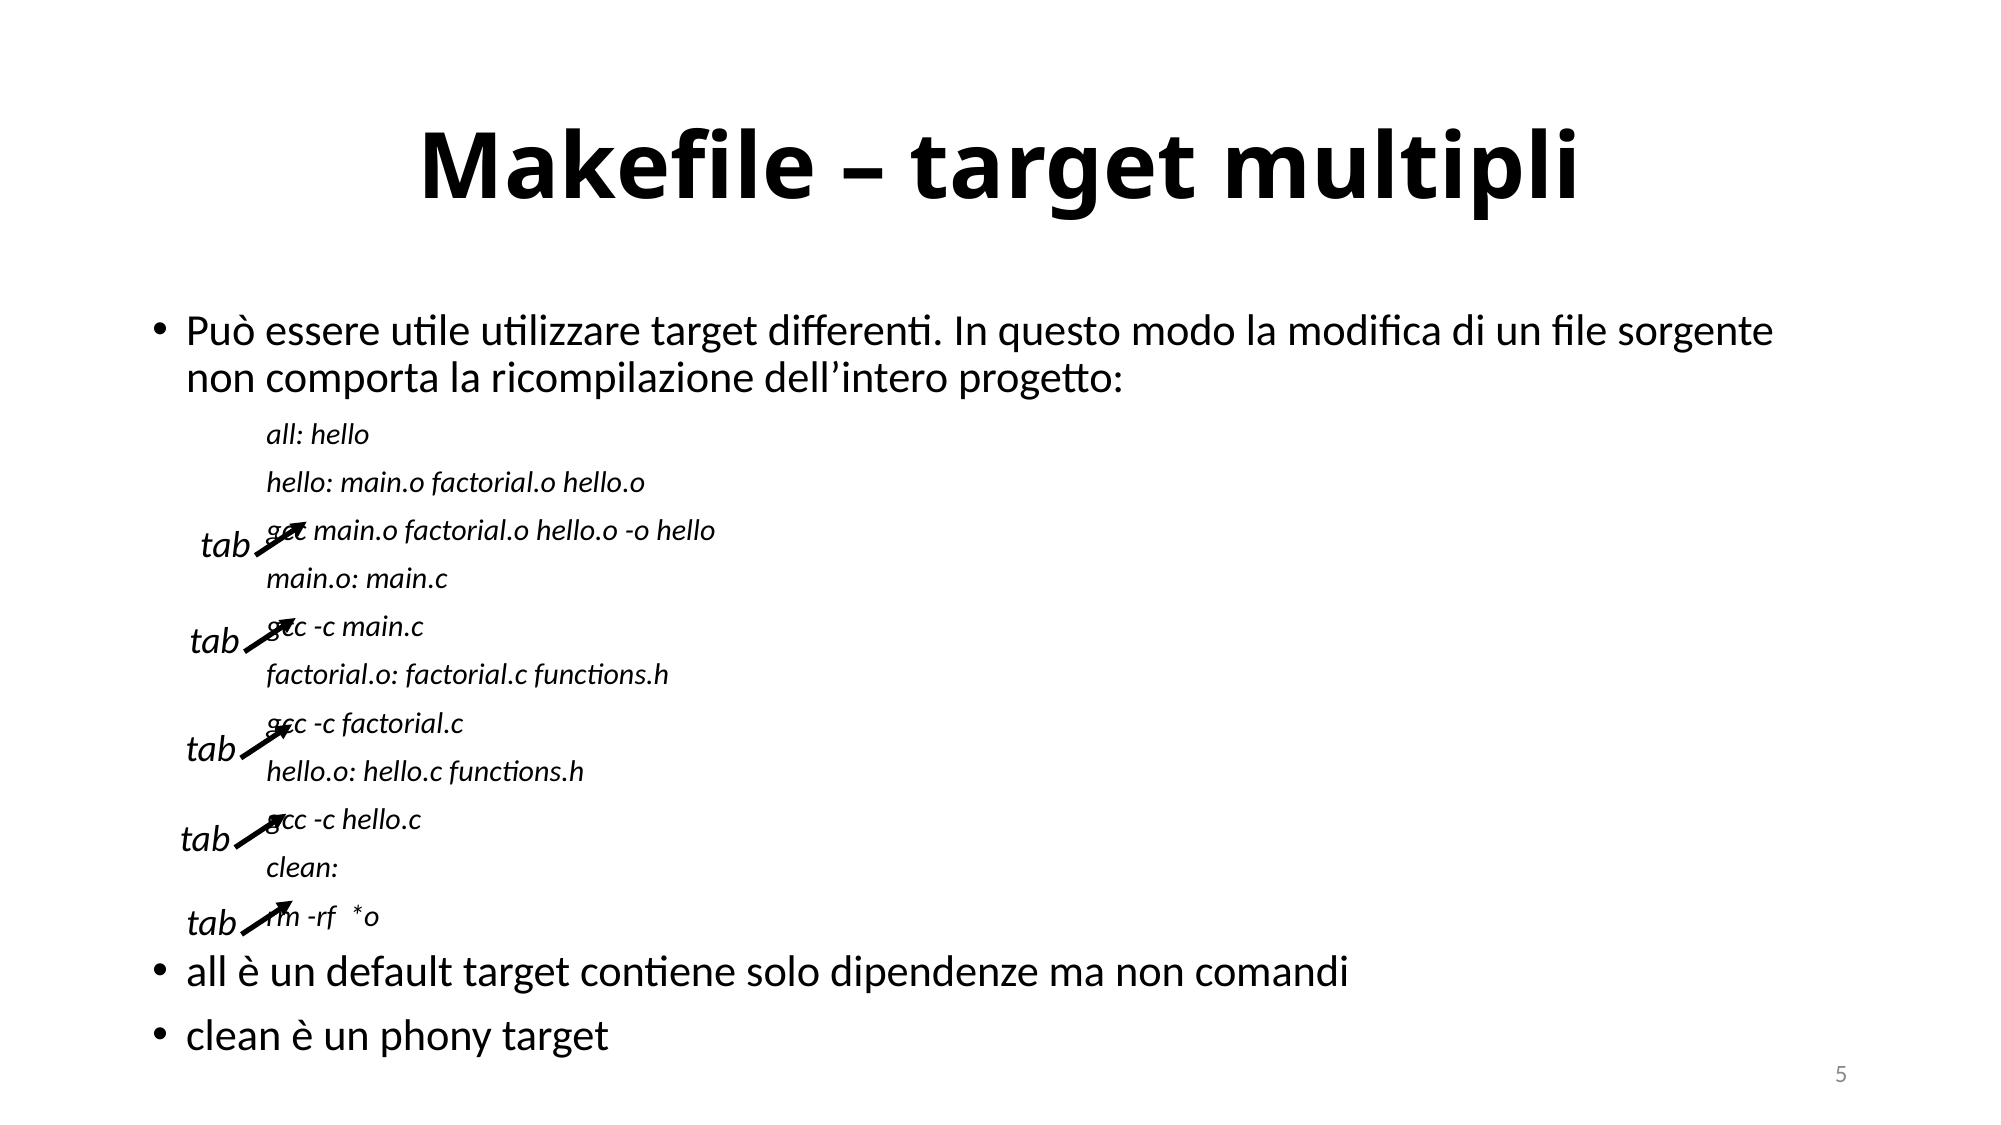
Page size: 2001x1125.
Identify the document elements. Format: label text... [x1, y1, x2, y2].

title Makefile – target multipli [137, 59, 1863, 278]
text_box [235, 813, 287, 848]
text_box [244, 617, 296, 652]
text_box tab [171, 890, 282, 950]
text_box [255, 521, 307, 556]
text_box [240, 724, 293, 759]
text_box tab [174, 609, 284, 669]
slide_number 5 [1412, 1042, 1863, 1103]
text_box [241, 900, 293, 935]
text_box tab [170, 716, 281, 777]
text_box tab [165, 806, 275, 867]
text_box tab [185, 512, 295, 573]
list Può essere utile utilizzare target differenti. In questo modo la modifica di un file sorgente non comporta la ricompilazione dell’intero progetto: all: hello hello: main.o factorial.o hello.o gcc main.o factorial.o hello.o -o hello main.o: main.c gcc -c main.c factorial.o: factorial.c functions.h gcc -c factorial.c hello.o: hello.c functions.h gcc -c hello.c clean: rm -rf *o all è un default target contiene solo dipendenze ma non comandi clean è un phony target [137, 299, 1863, 1075]
